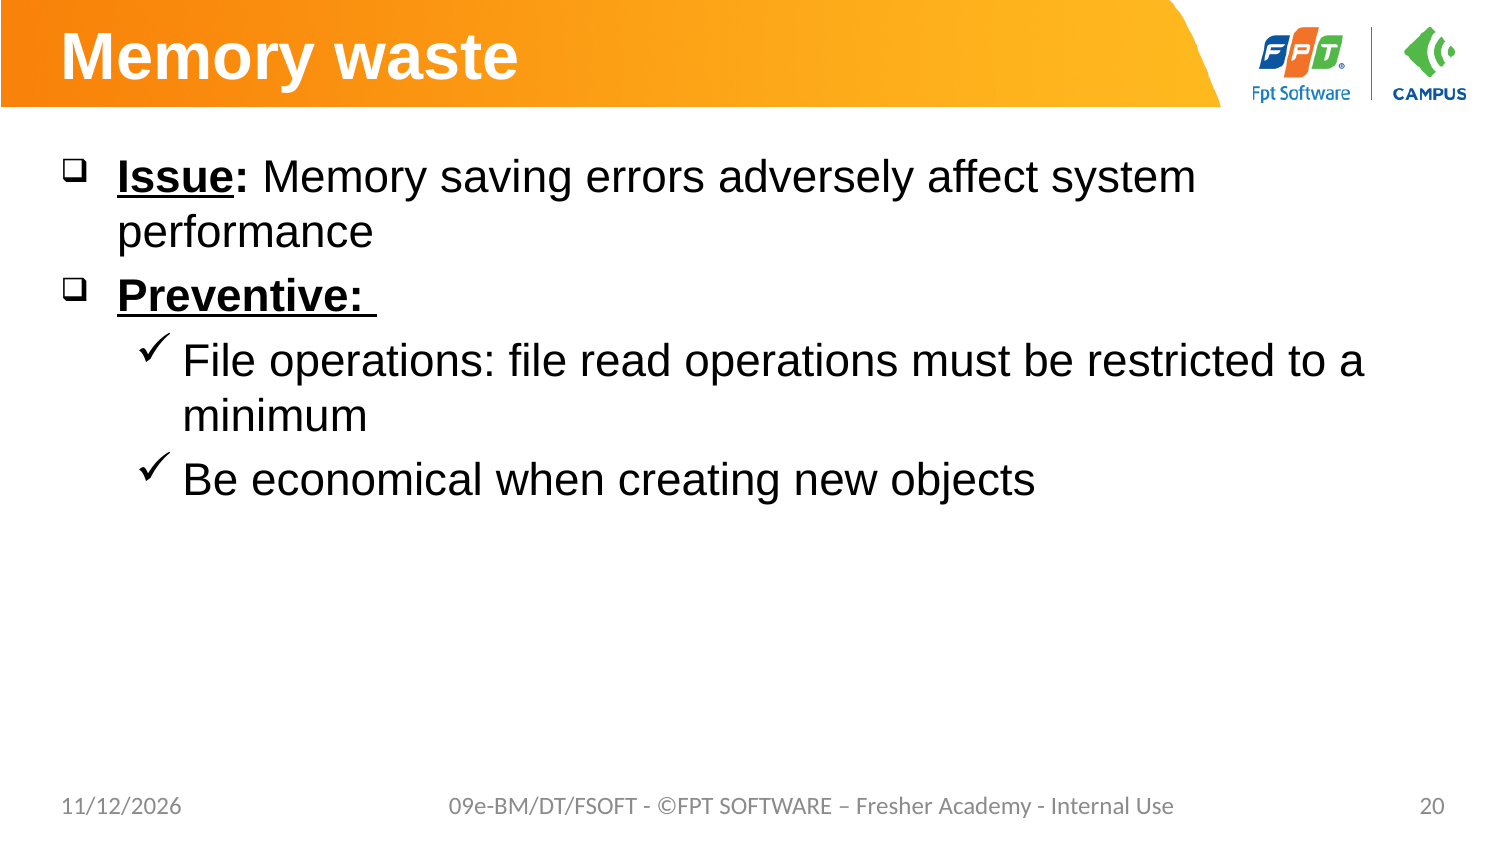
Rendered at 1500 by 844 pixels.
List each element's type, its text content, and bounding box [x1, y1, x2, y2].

title Memory waste [45, 0, 1176, 106]
list Issue: Memory saving errors adversely affect system performance Preventive: File operations: file read operations must be restricted to a minimum Be economical when creating new objects [45, 139, 1461, 754]
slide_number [45, 782, 270, 827]
picture [1, 0, 1499, 844]
slide_number 20 [1350, 782, 1461, 827]
footer 09e-BM/DT/FSOFT - ©FPT SOFTWARE – Fresher Academy - Internal Use [289, 782, 1335, 827]
